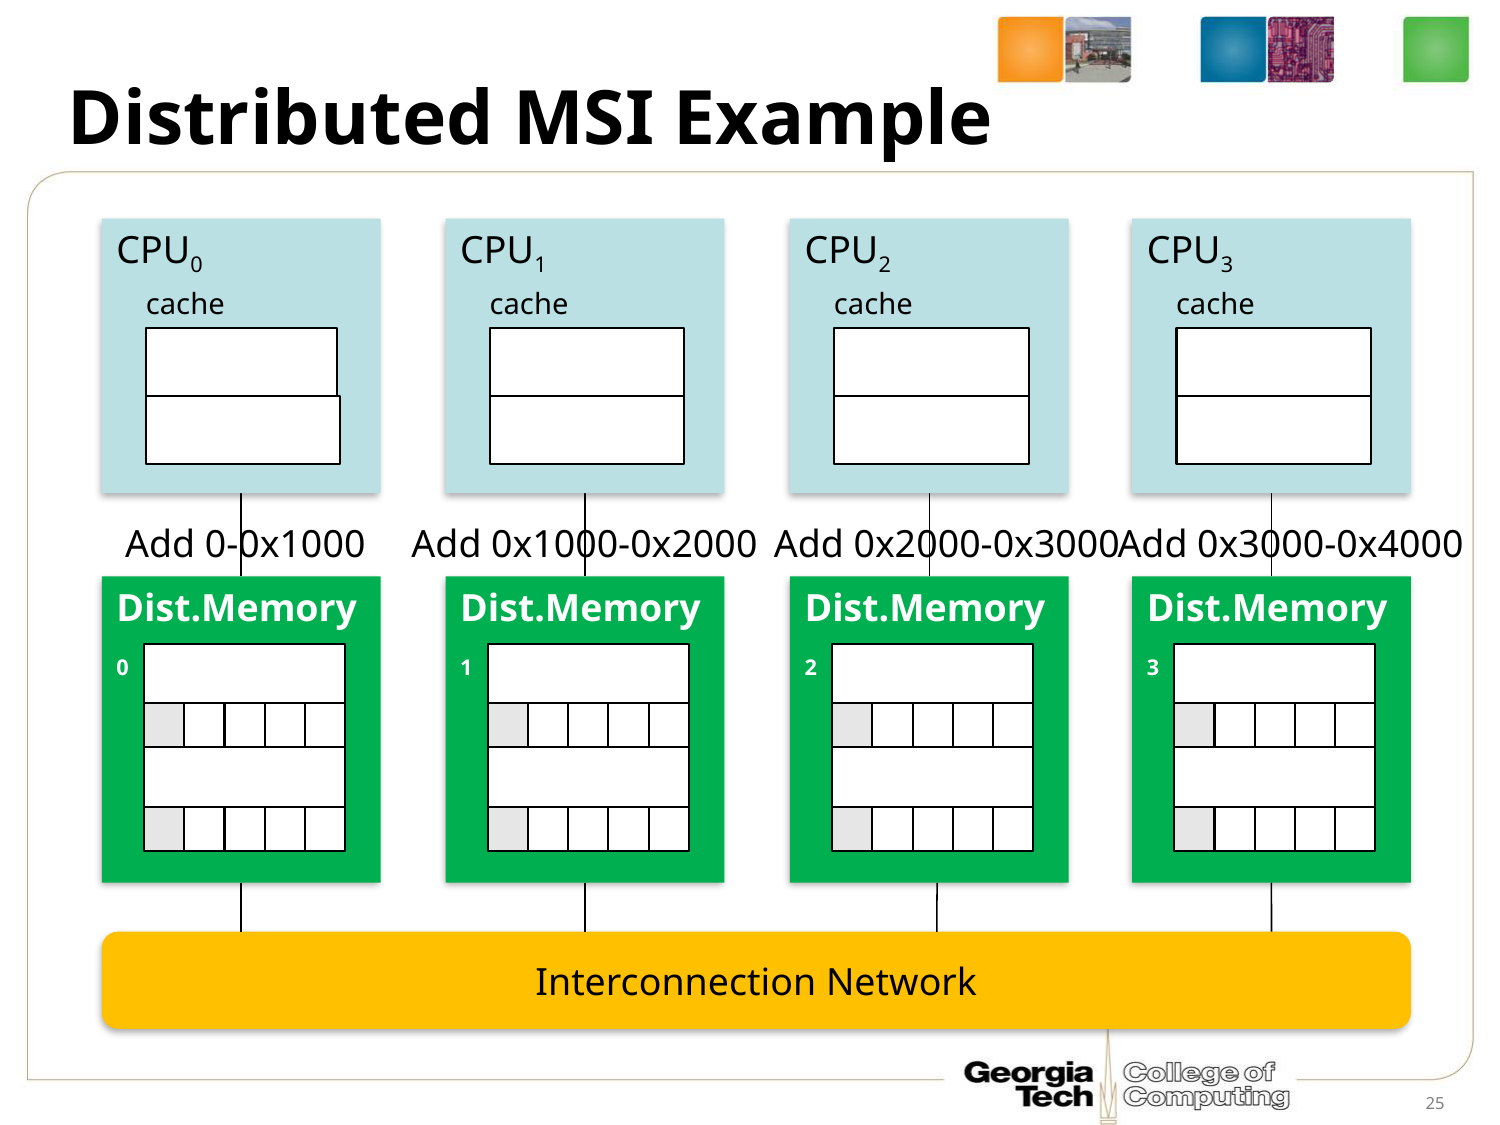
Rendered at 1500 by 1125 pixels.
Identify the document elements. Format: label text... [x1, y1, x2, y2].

text_box Add 0x2000-0x3000 [759, 512, 1102, 573]
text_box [445, 576, 725, 883]
title Distributed MSI Example [52, 51, 1404, 177]
text_box Add 0x3000-0x4000 [1102, 512, 1479, 573]
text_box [101, 218, 381, 494]
picture [0, 0, 1500, 1125]
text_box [789, 218, 1069, 494]
text_box Interconnection Network [99, 929, 1414, 1031]
slide_number 25 [1359, 1085, 1460, 1111]
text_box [101, 576, 381, 883]
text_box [1131, 218, 1412, 494]
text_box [445, 218, 725, 494]
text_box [789, 576, 1069, 883]
text_box Add 0x1000-0x2000 [396, 512, 759, 573]
text_box Add 0-0x1000 [110, 512, 381, 573]
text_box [1131, 576, 1412, 883]
